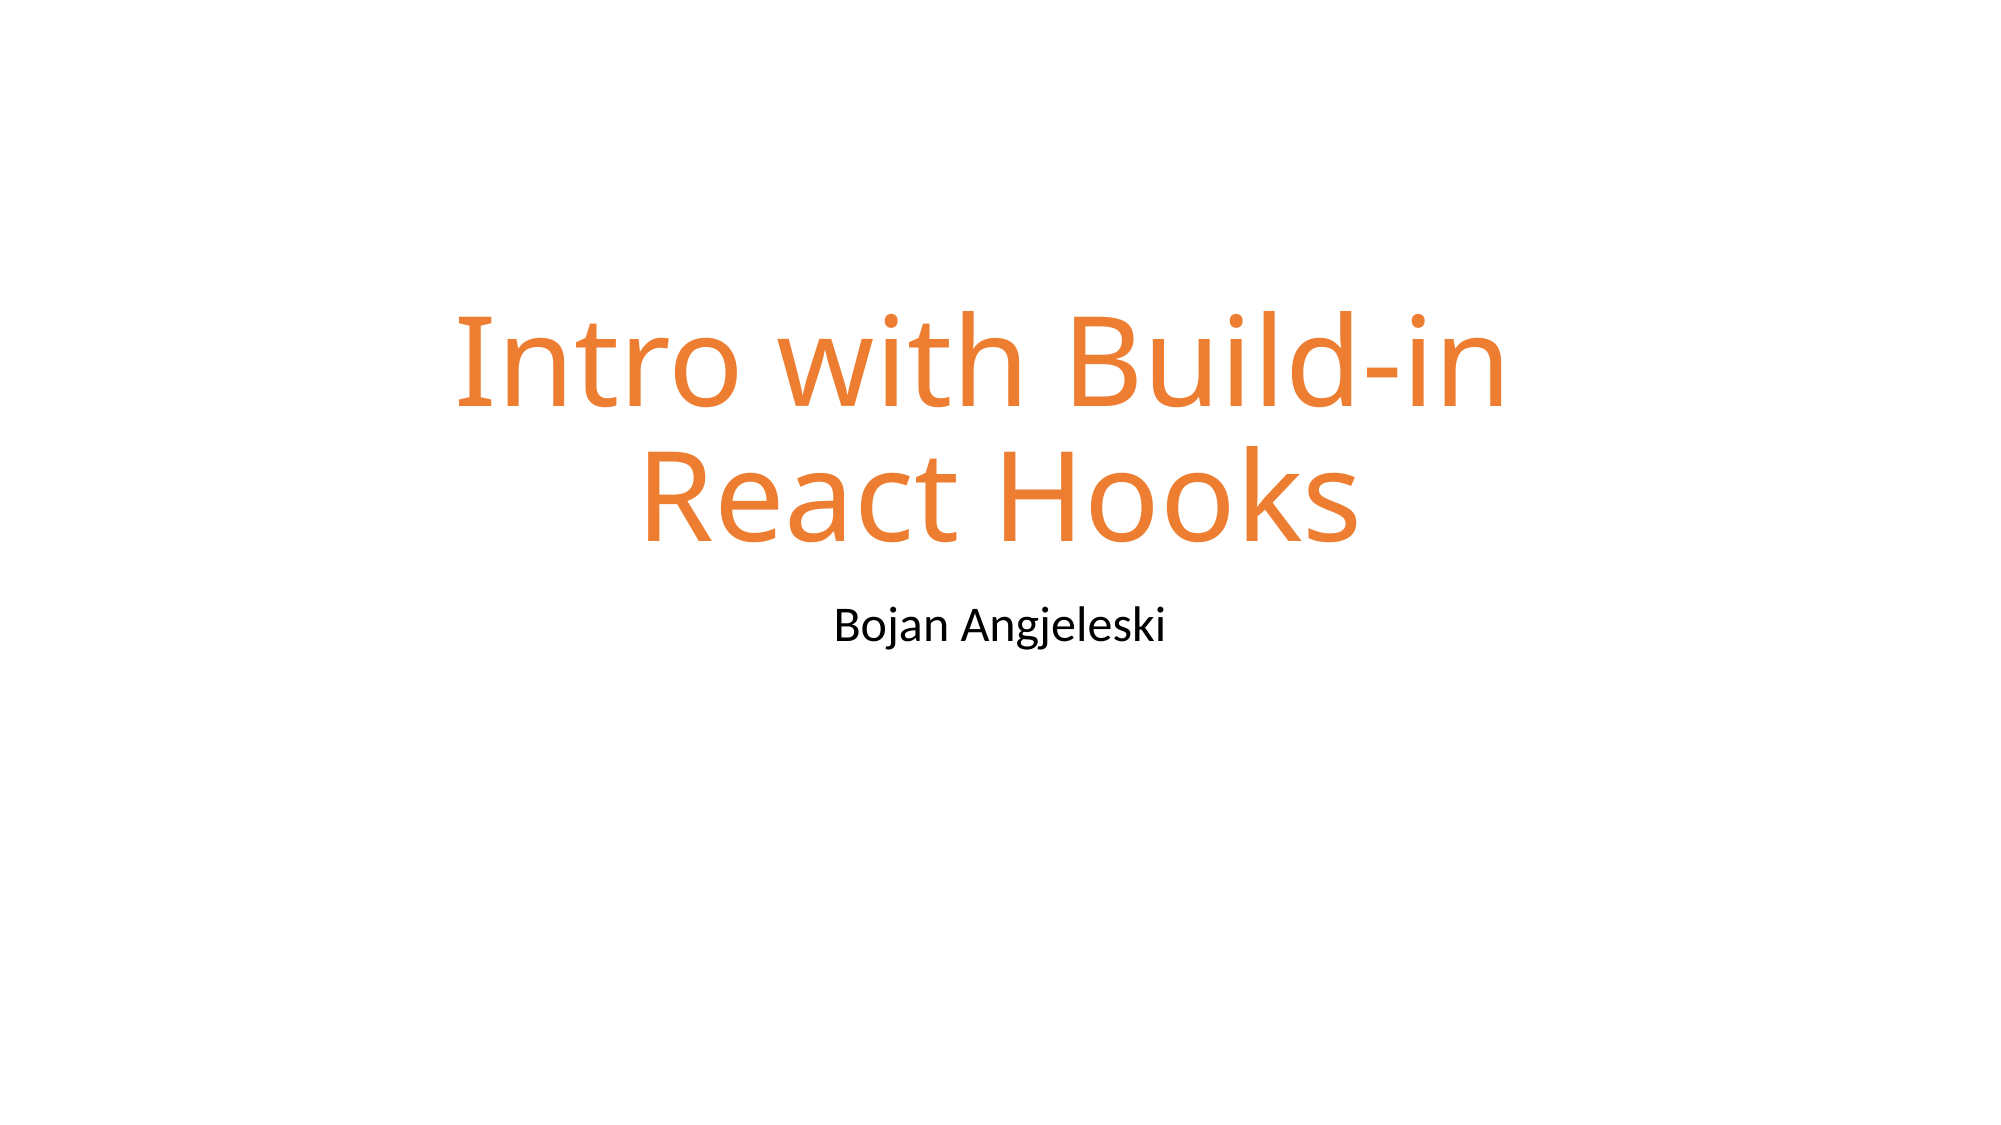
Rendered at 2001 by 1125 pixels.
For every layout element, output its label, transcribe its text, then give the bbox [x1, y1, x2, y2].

subtitle Bojan Angjeleski [249, 590, 1750, 863]
title Intro with Build-in React Hooks [249, 184, 1750, 576]
